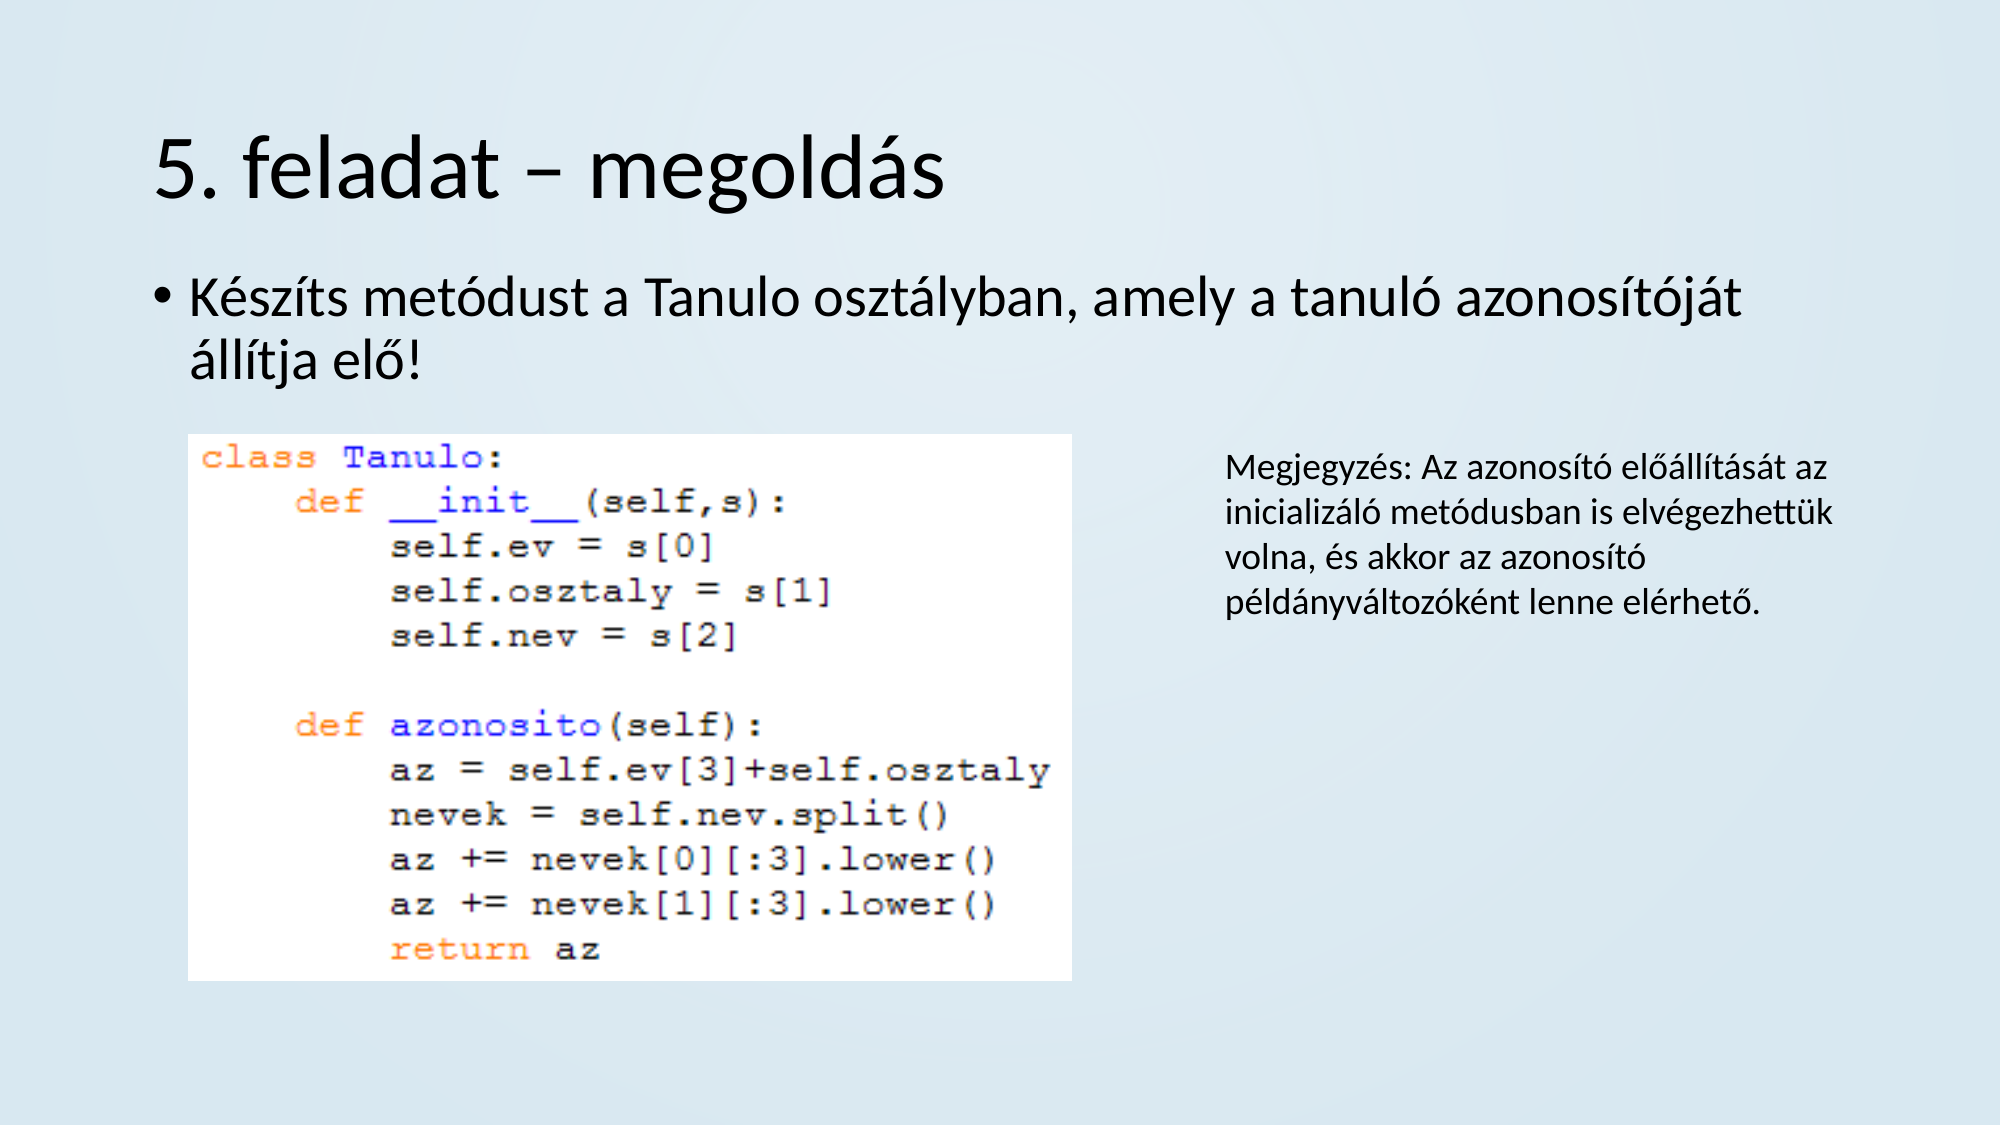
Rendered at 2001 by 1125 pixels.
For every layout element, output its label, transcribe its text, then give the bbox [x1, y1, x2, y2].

picture [187, 434, 1072, 981]
text_box Megjegyzés: Az azonosító előállítását az inicializáló metódusban is elvégezhettük volna, és akkor az azonosító példányváltozóként lenne elérhető. [1210, 434, 1863, 630]
title 5. feladat – megoldás [137, 59, 1863, 258]
list Készíts metódust a Tanulo osztályban, amely a tanuló azonosítóját állítja elő! [137, 258, 1863, 459]
